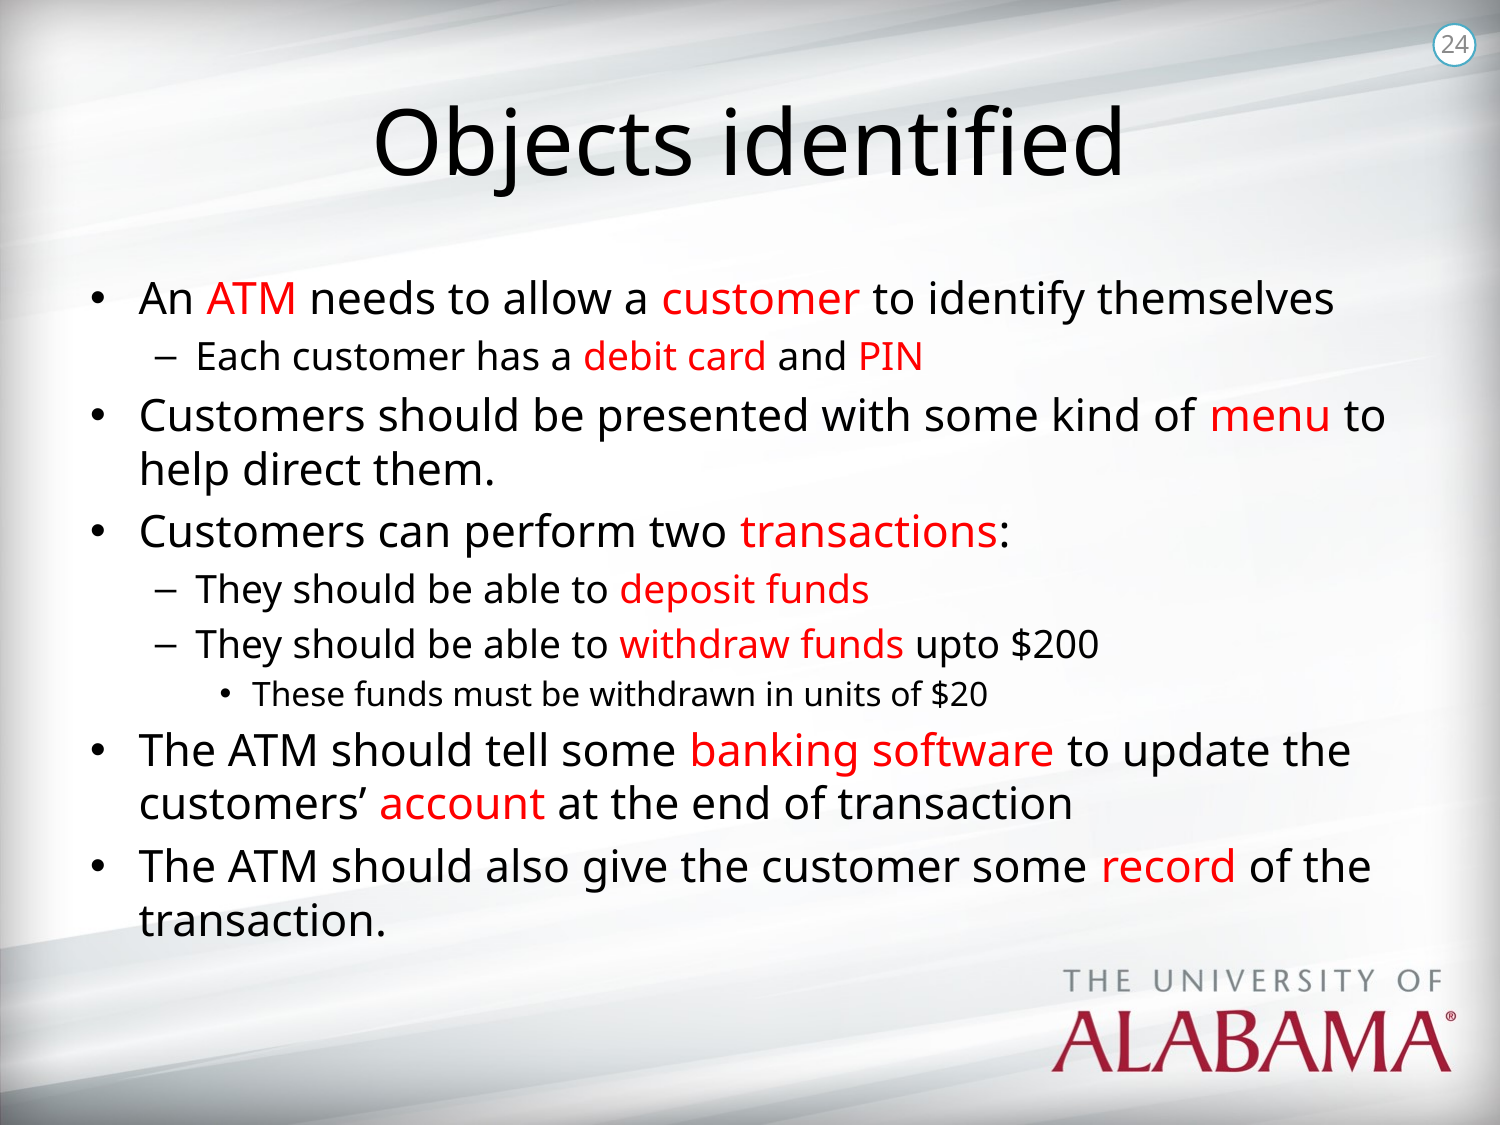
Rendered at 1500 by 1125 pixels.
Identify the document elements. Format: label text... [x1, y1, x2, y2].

slide_number 24 [1410, 15, 1500, 75]
list An ATM needs to allow a customer to identify themselves Each customer has a debit card and PIN Customers should be presented with some kind of menu to help direct them. Customers can perform two transactions: They should be able to deposit funds They should be able to withdraw funds upto $200 These funds must be withdrawn in units of $20 The ATM should tell some banking software to update the customers’ account at the end of transaction The ATM should also give the customer some record of the transaction. [75, 262, 1425, 963]
picture [0, 0, 1500, 1125]
title Objects identified [75, 45, 1425, 233]
